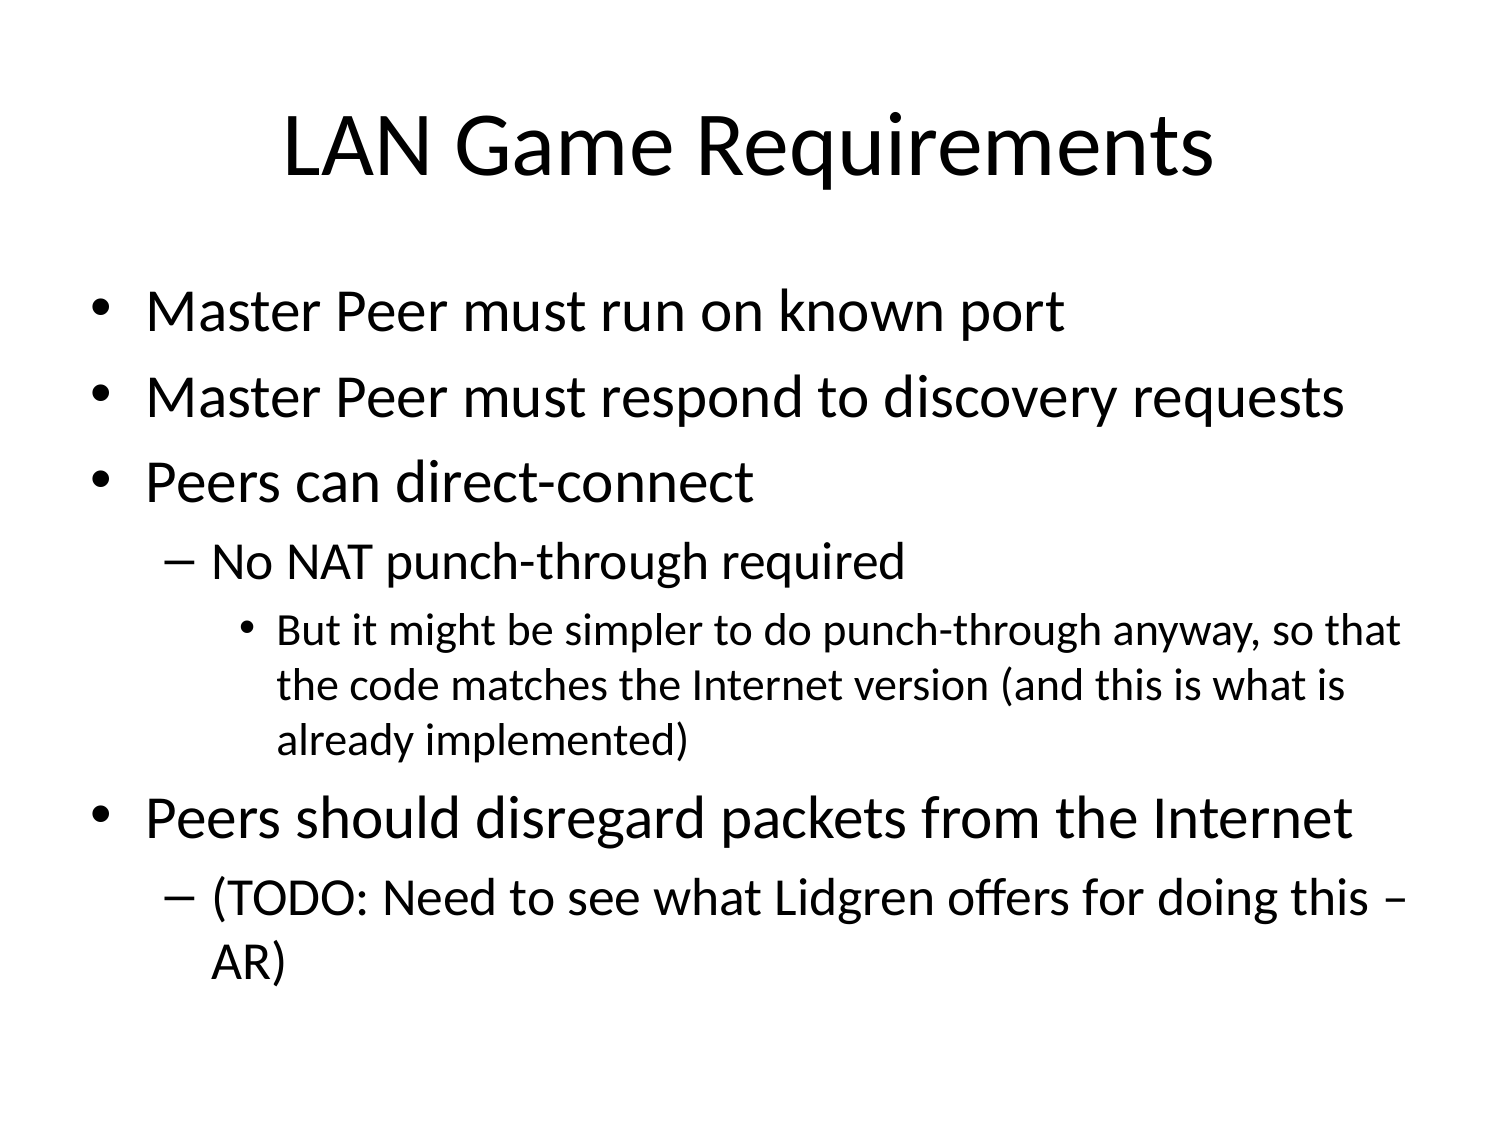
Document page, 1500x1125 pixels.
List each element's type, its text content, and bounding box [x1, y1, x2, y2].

list Master Peer must run on known port Master Peer must respond to discovery requests Peers can direct-connect No NAT punch-through required But it might be simpler to do punch-through anyway, so that the code matches the Internet version (and this is what is already implemented) Peers should disregard packets from the Internet (TODO: Need to see what Lidgren offers for doing this –AR) [75, 262, 1425, 1005]
title LAN Game Requirements [75, 45, 1425, 233]
